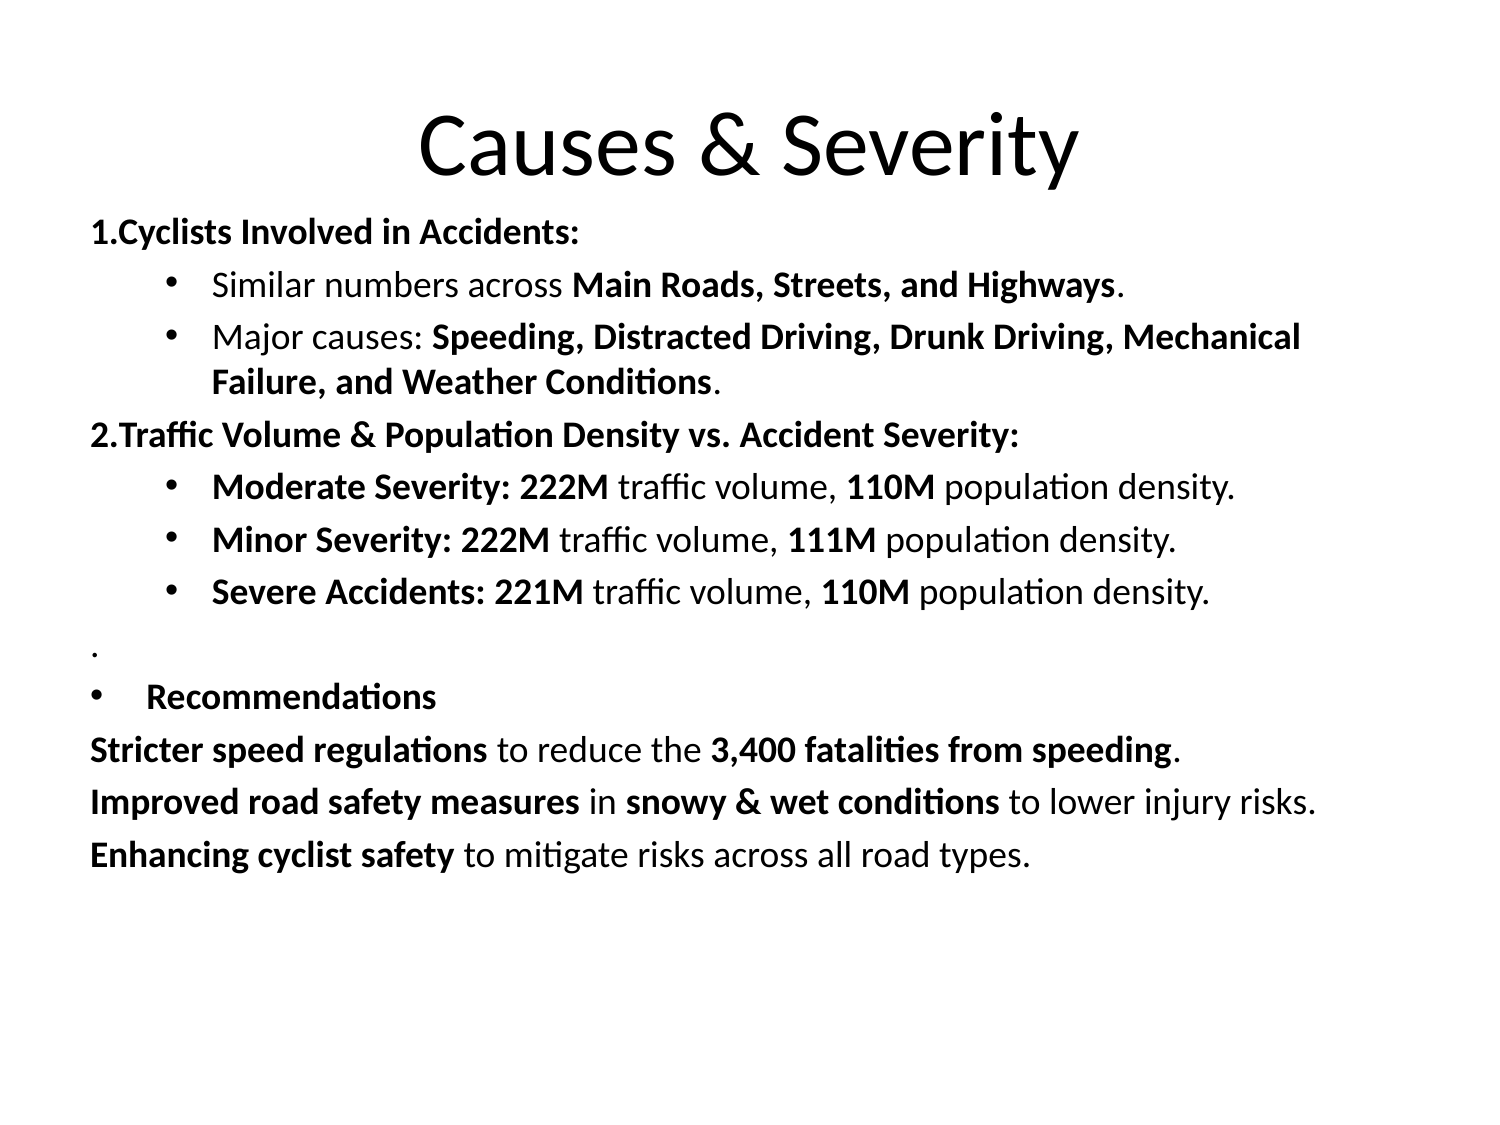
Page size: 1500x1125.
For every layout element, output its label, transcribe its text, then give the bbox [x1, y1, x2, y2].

title Causes & Severity [75, 45, 1425, 199]
list 1.Cyclists Involved in Accidents: Similar numbers across Main Roads, Streets, and Highways. Major causes: Speeding, Distracted Driving, Drunk Driving, Mechanical Failure, and Weather Conditions. 2.Traffic Volume & Population Density vs. Accident Severity: Moderate Severity: 222M traffic volume, 110M population density. Minor Severity: 222M traffic volume, 111M population density. Severe Accidents: 221M traffic volume, 110M population density. . Recommendations Stricter speed regulations to reduce the 3,400 fatalities from speeding. Improved road safety measures in snowy & wet conditions to lower injury risks. Enhancing cyclist safety to mitigate risks across all road types. [75, 199, 1425, 1080]
